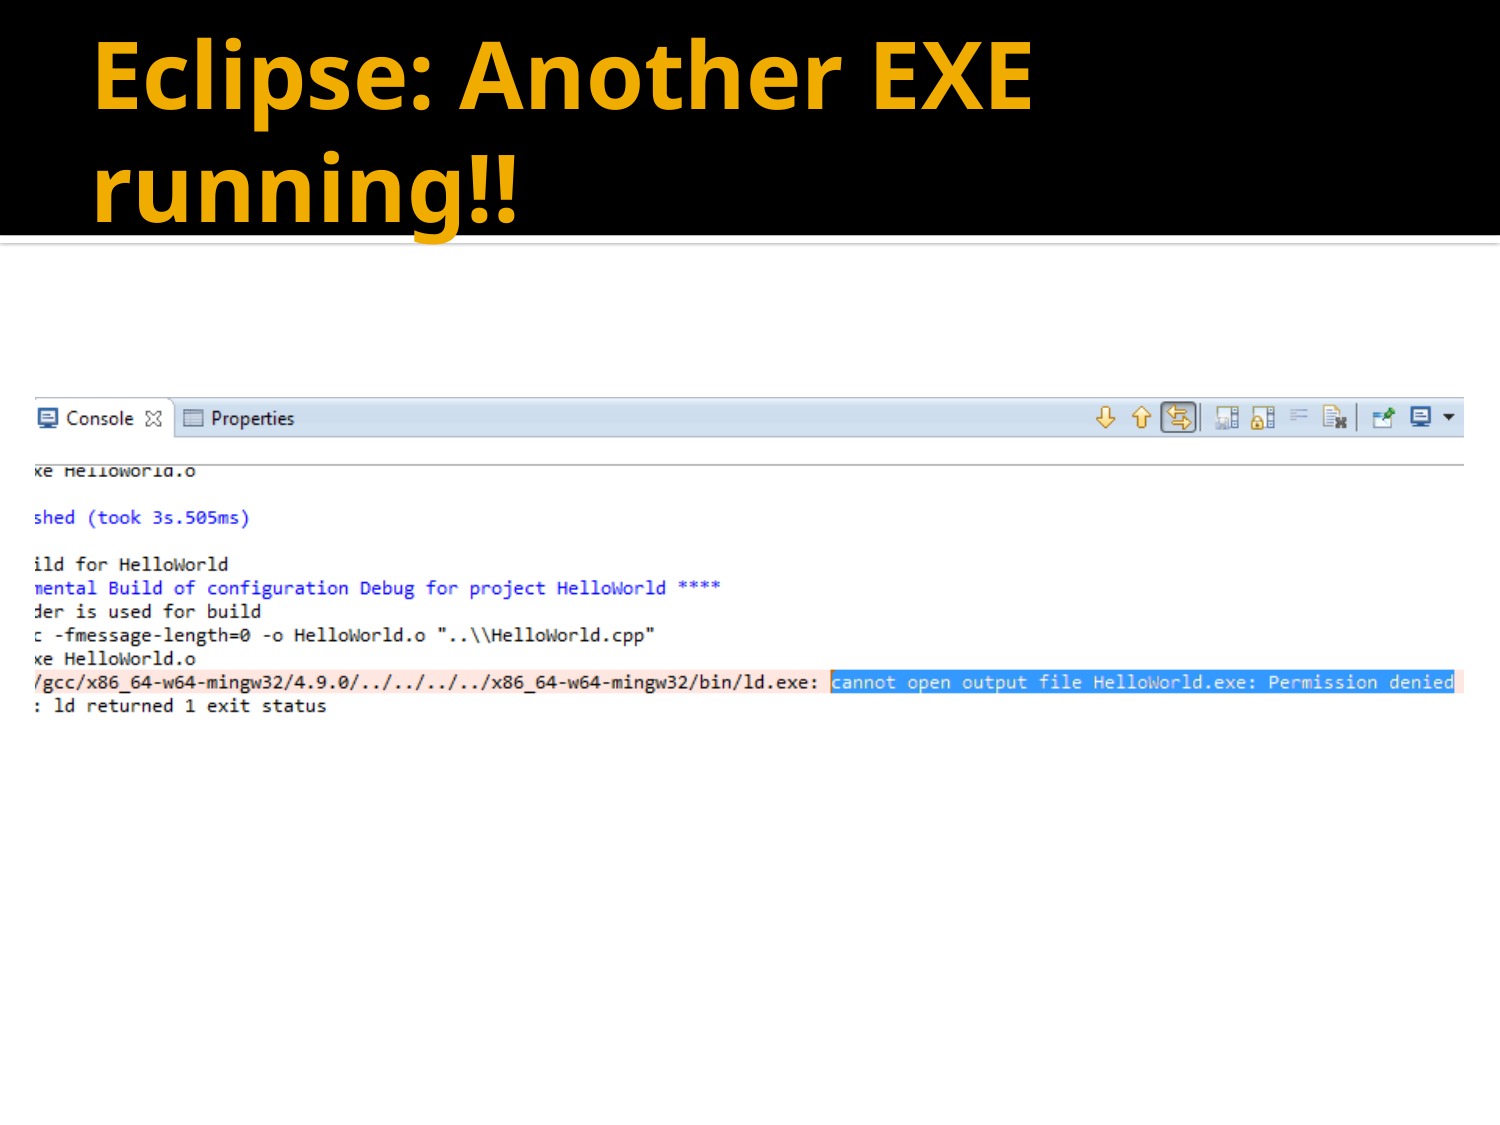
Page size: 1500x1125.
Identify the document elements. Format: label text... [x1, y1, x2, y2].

picture [35, 397, 1464, 728]
title Eclipse: Another EXE running!! [75, 25, 1425, 231]
